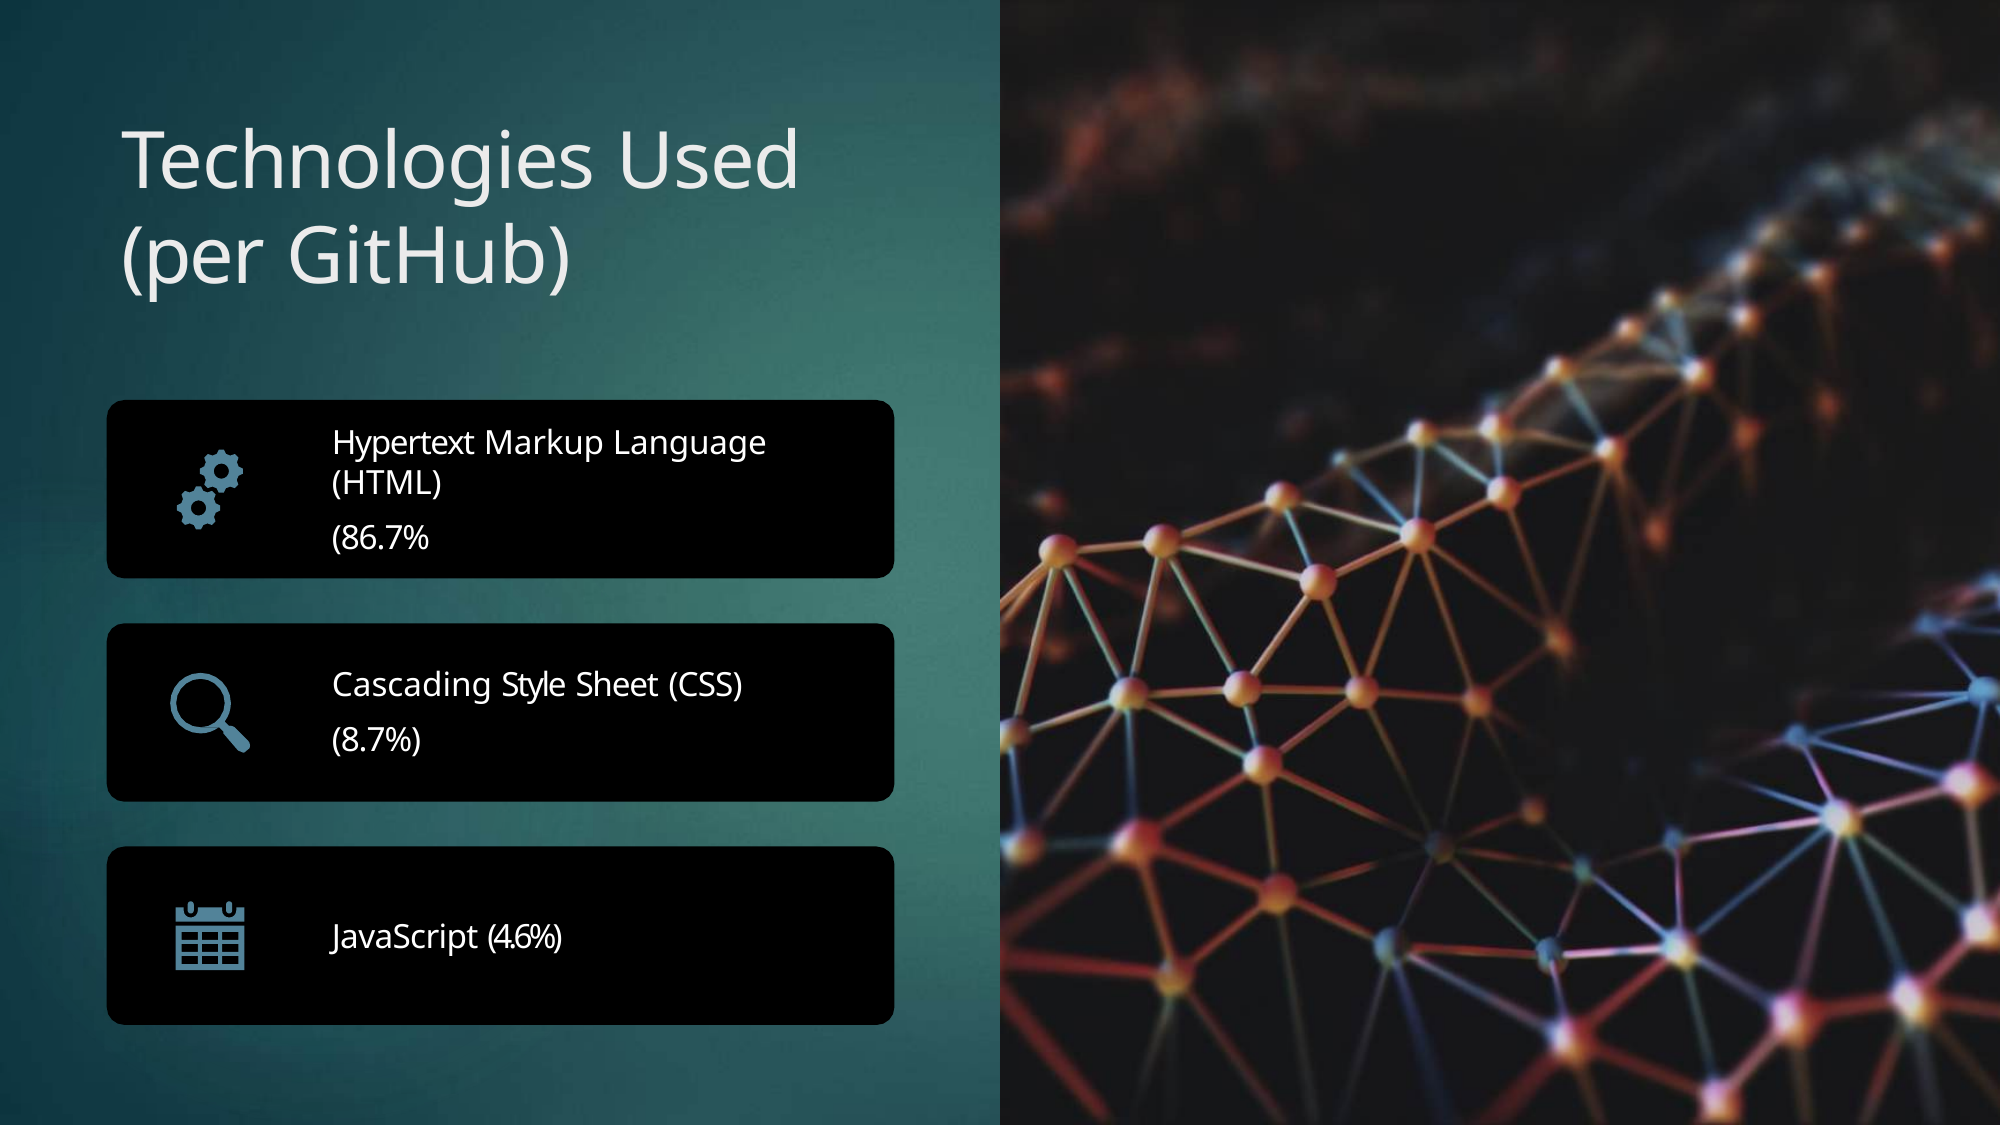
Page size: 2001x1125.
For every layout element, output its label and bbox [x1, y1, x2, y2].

text_box [106, 623, 895, 802]
text_box [1000, 0, 2000, 1125]
text_box [106, 846, 895, 1026]
text_box [106, 399, 895, 579]
text_box [0, 0, 998, 1125]
